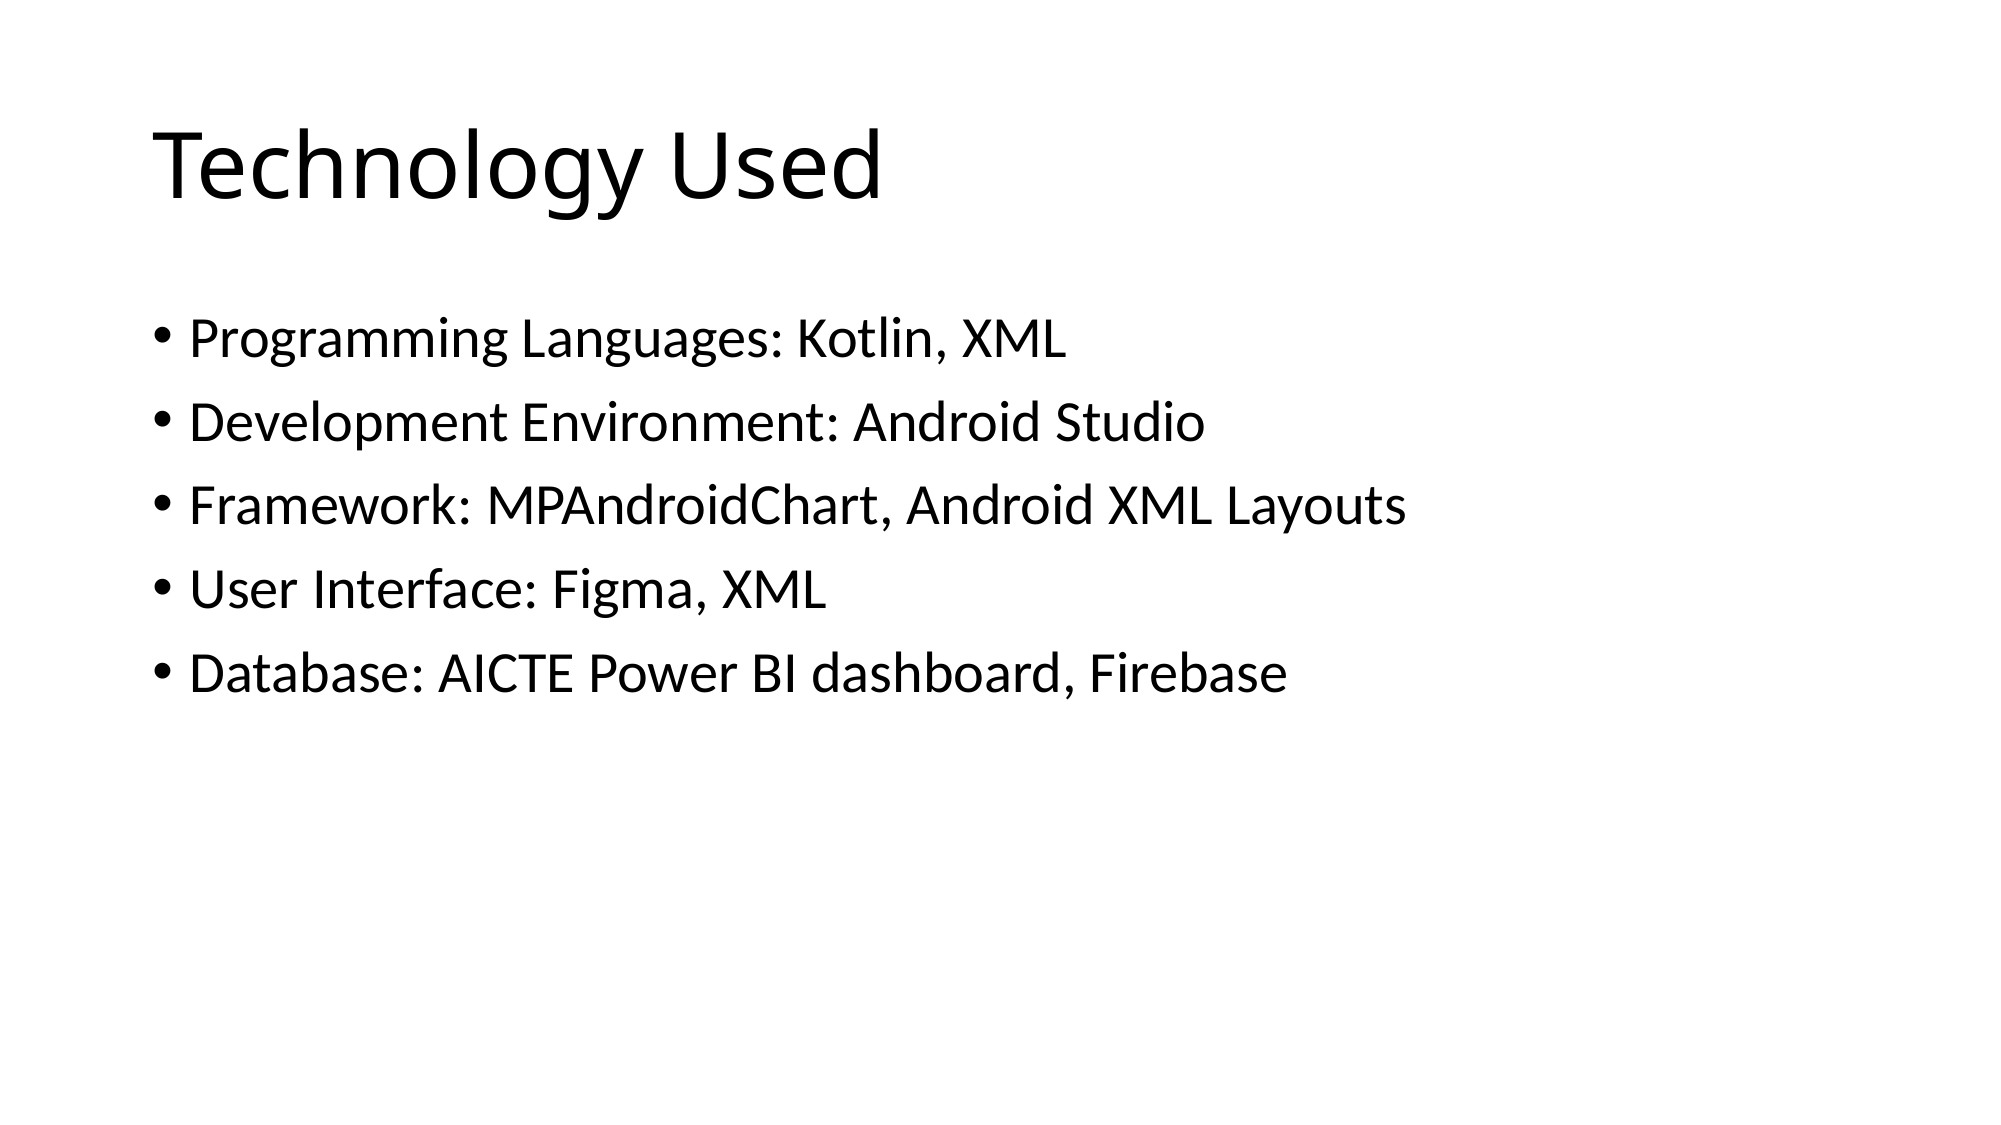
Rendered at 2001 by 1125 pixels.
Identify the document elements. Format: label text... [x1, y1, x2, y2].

title Technology Used [137, 59, 1863, 278]
list Programming Languages: Kotlin, XML Development Environment: Android Studio Framework: MPAndroidChart, Android XML Layouts User Interface: Figma, XML Database: AICTE Power BI dashboard, Firebase [137, 299, 1863, 1014]
